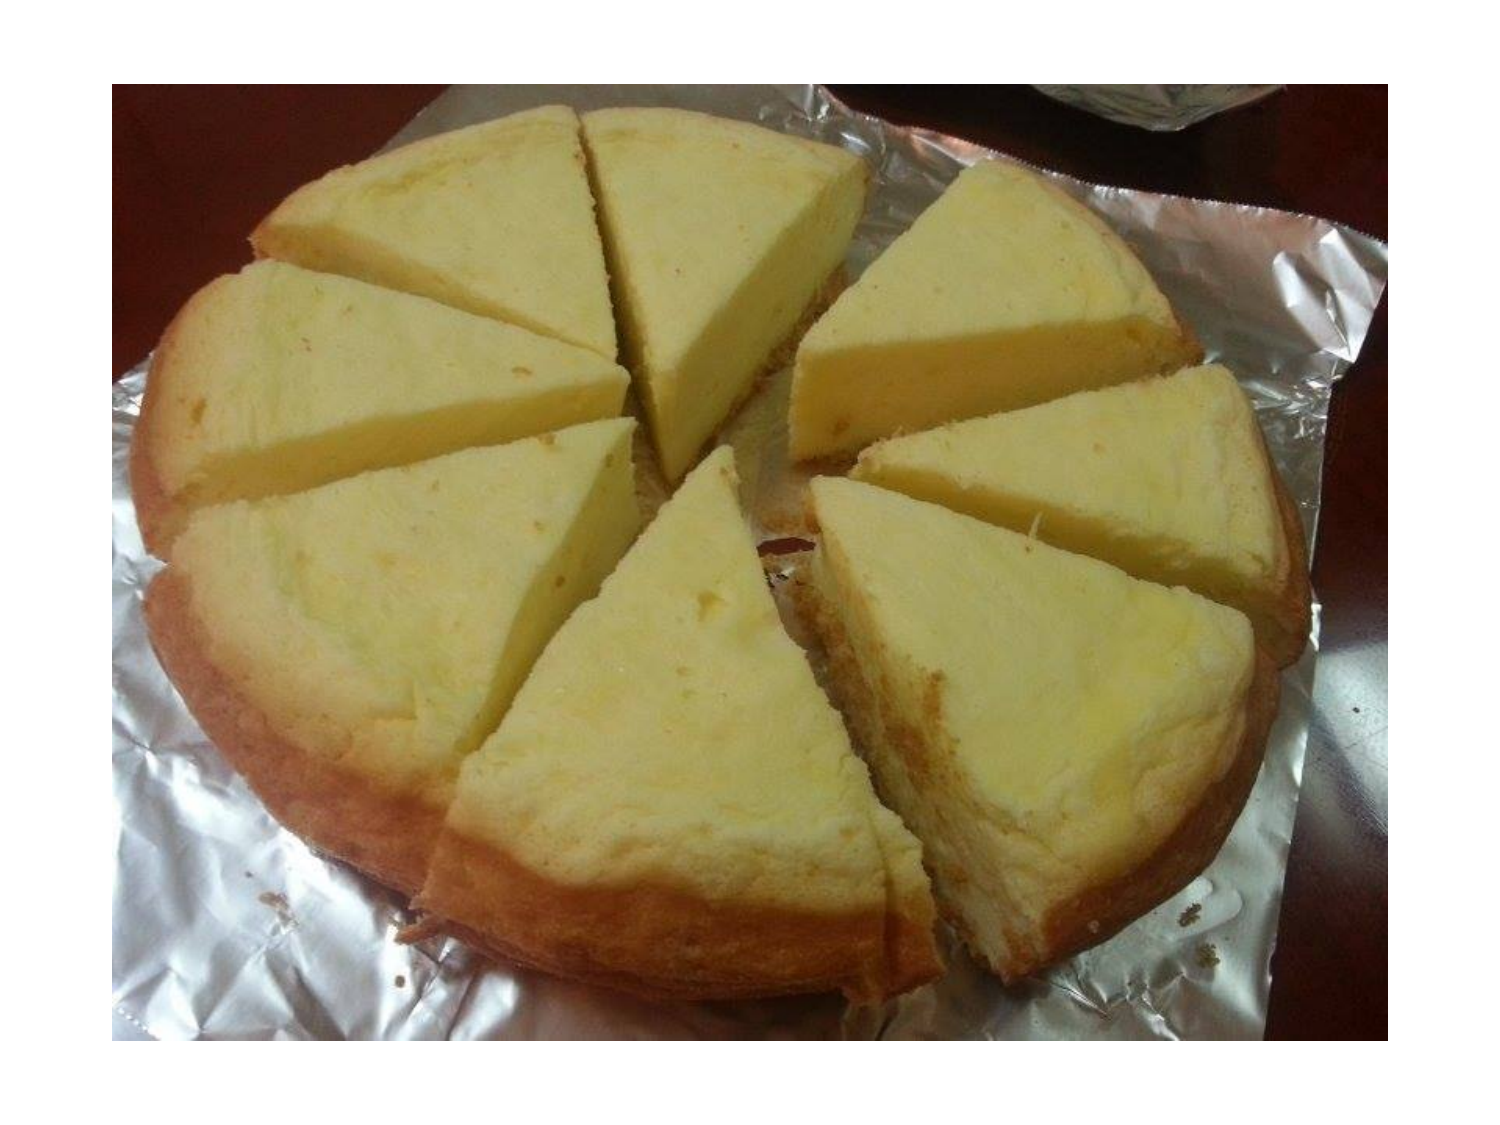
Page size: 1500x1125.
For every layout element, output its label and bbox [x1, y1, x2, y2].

picture [112, 84, 1388, 1041]
